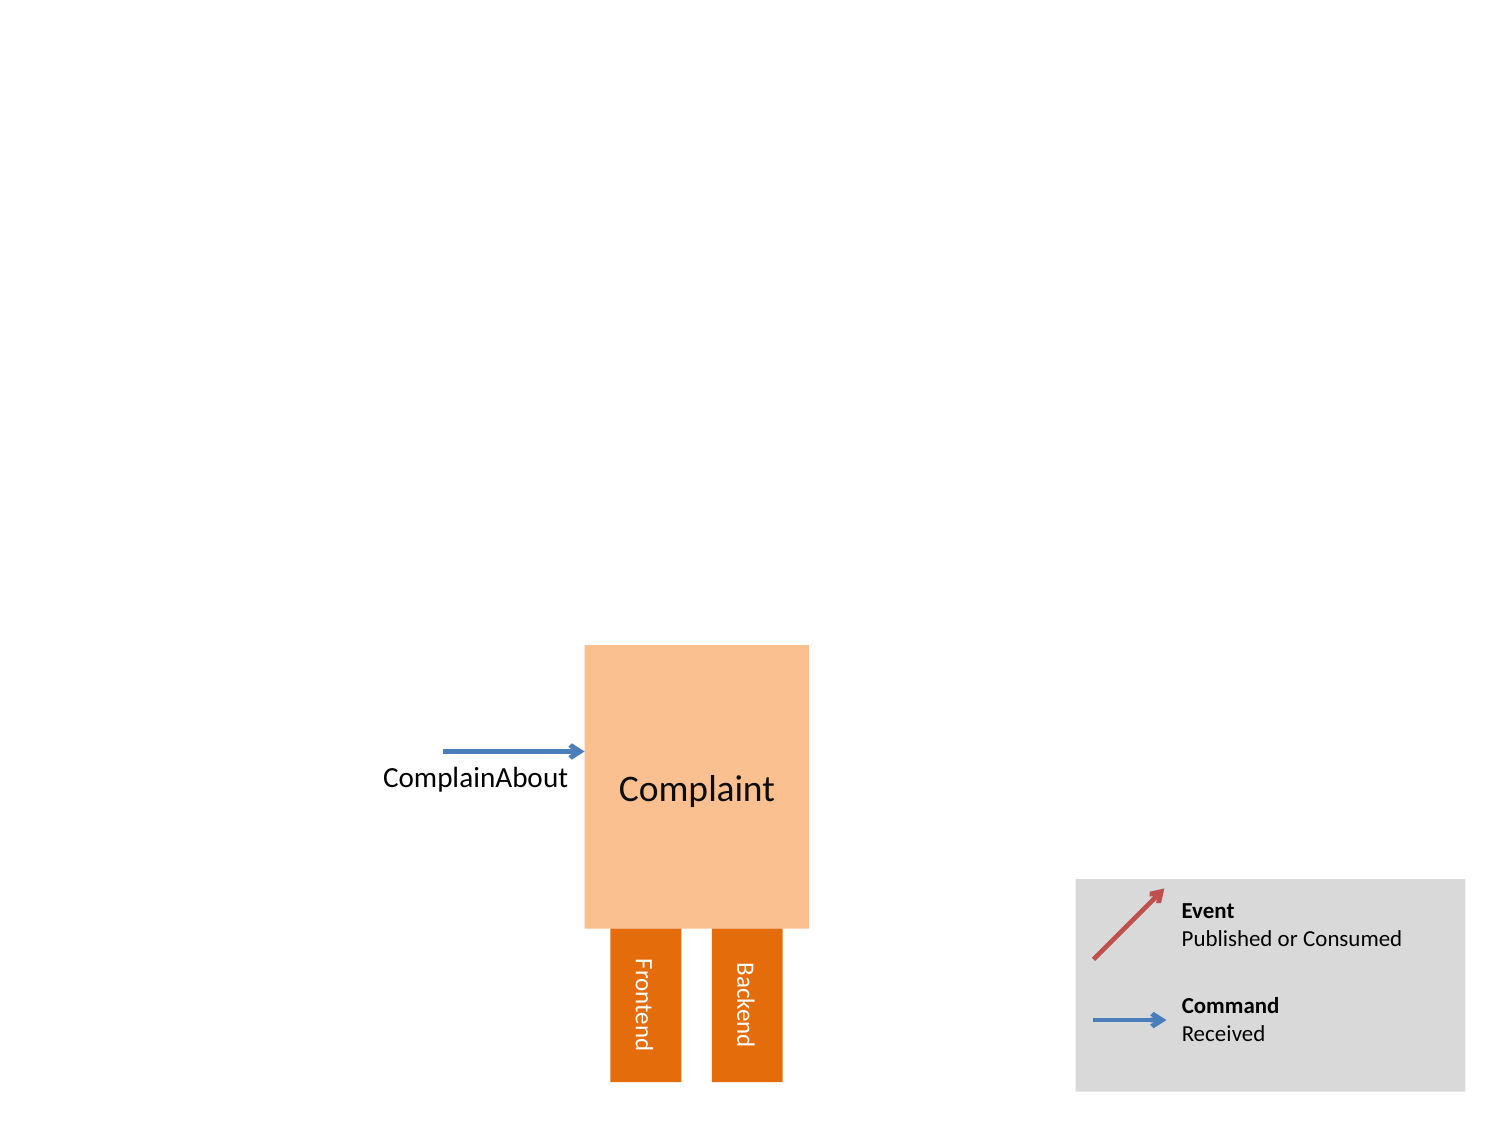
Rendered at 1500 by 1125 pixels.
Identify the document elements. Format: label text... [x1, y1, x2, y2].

text_box Backend [710, 927, 785, 1084]
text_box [1075, 878, 1466, 1092]
text_box Frontend [608, 927, 683, 1084]
text_box Complaint [582, 643, 811, 931]
text_box ComplainAbout [368, 750, 584, 801]
